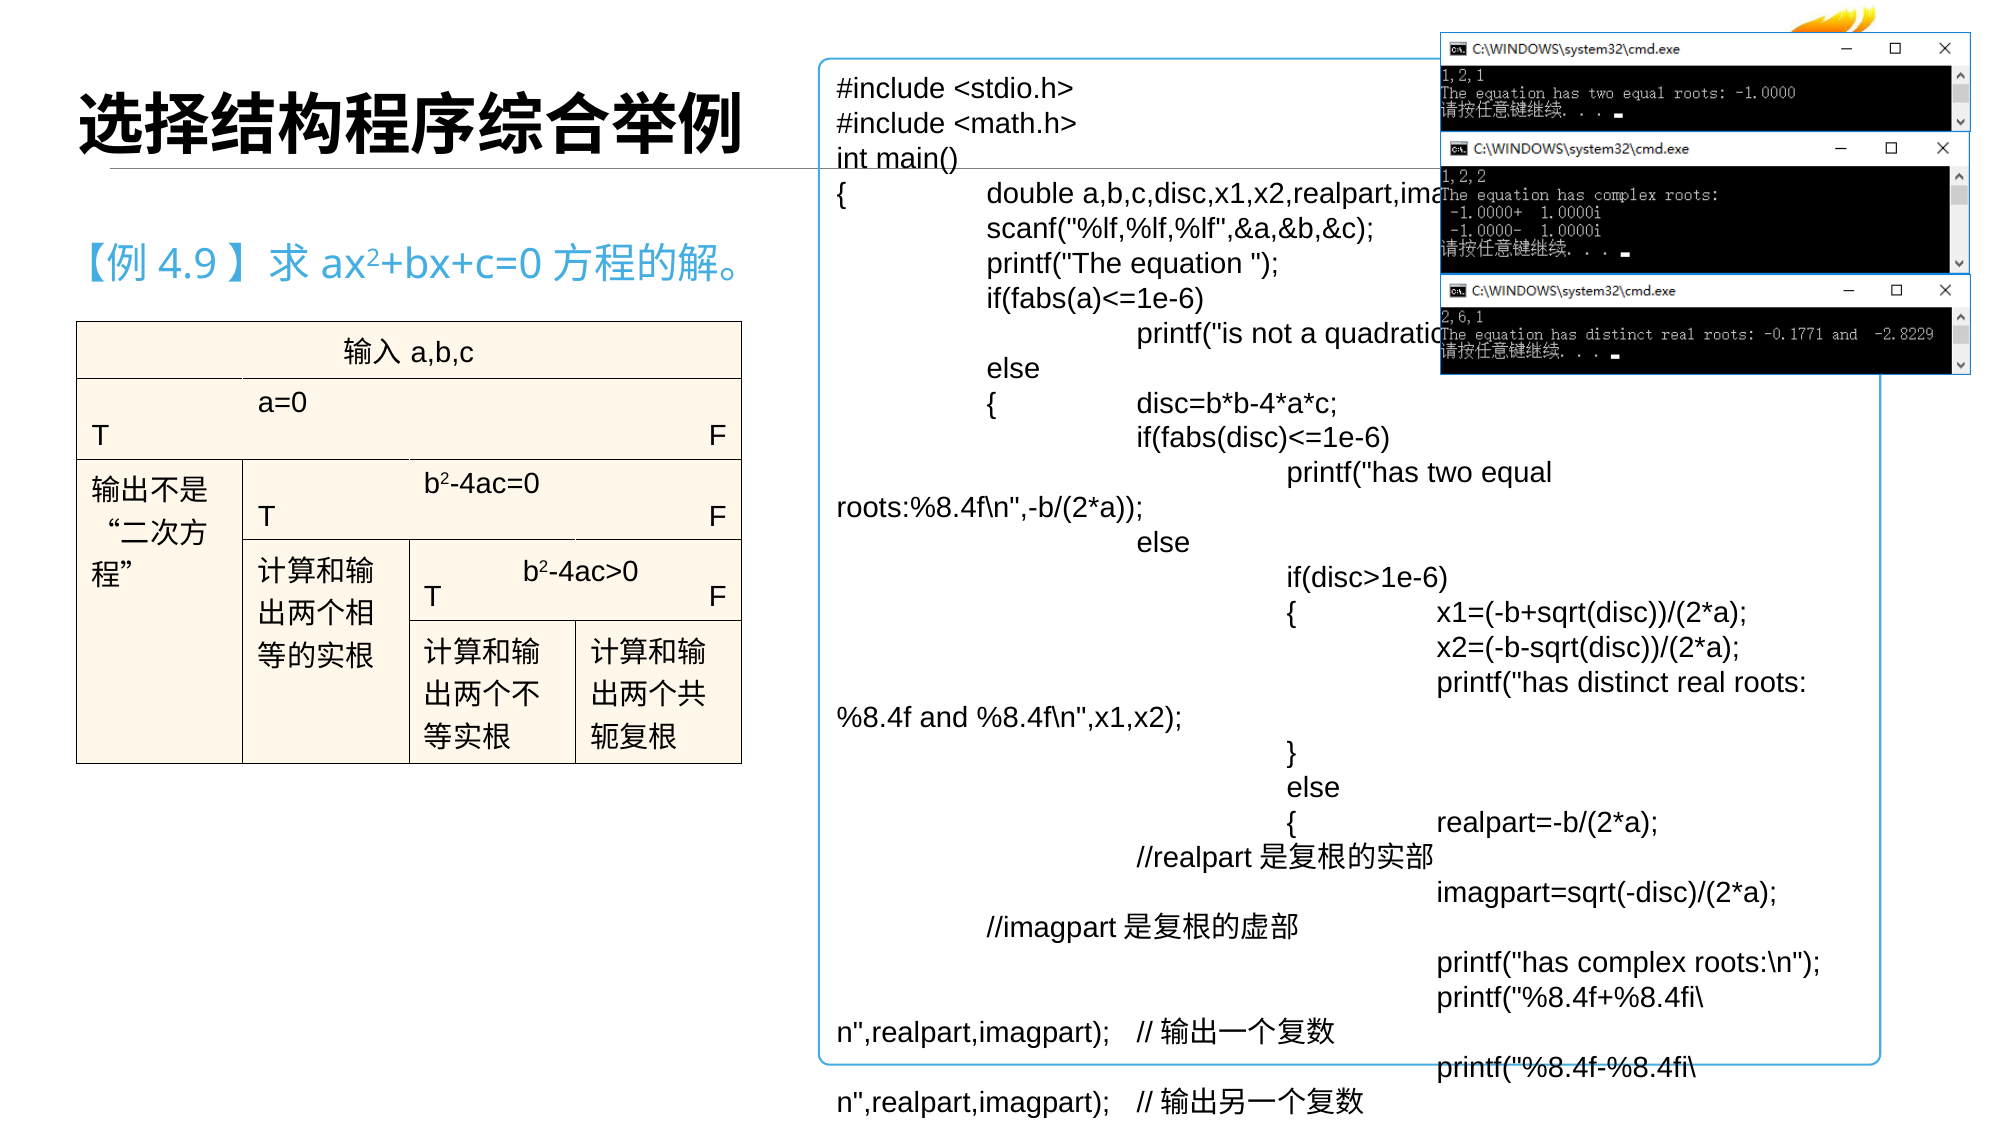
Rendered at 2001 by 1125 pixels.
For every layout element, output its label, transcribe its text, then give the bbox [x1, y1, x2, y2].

text_box #include <stdio.h> #include <math.h> int main() { double a,b,c,disc,x1,x2,realpart,imagpart; scanf("%lf,%lf,%lf",&a,&b,&c); printf("The equation "); if(fabs(a)<=1e-6) printf("is not a quadratic\n"); else { disc=b*b-4*a*c; if(fabs(disc)<=1e-6) printf("has two equal roots:%8.4f\n",-b/(2*a)); else if(disc>1e-6) { x1=(-b+sqrt(disc))/(2*a); x2=(-b-sqrt(disc))/(2*a); printf("has distinct real roots:%8.4f and %8.4f\n",x1,x2); } else { realpart=-b/(2*a); //realpart是复根的实部 imagpart=sqrt(-disc)/(2*a); //imagpart是复根的虚部 printf("has complex roots:\n"); printf("%8.4f+%8.4fi\n",realpart,imagpart); //输出一个复数 printf("%8.4f-%8.4fi\n",realpart,imagpart); //输出另一个复数 } } return 0; } [817, 57, 1882, 1066]
table_cell F [576, 540, 741, 620]
table_cell a=0 F [243, 379, 741, 459]
table_cell T [410, 540, 575, 620]
table_cell T [243, 460, 409, 539]
title 选择结构程序综合举例 [62, 37, 1440, 171]
picture [1440, 0, 1971, 375]
text_box b2-4ac>0 [508, 545, 663, 595]
table_cell 输出不是“二次方程” [77, 460, 242, 763]
table_cell 计算和输出两个相等的实根 [243, 540, 409, 763]
table_cell 计算和输出两个共轭复根 [576, 621, 741, 763]
list 【例4.9】求ax2+bx+c=0方程的解。 [49, 219, 817, 291]
table_header 输入a,b,c [77, 322, 741, 378]
table_cell T [77, 379, 242, 459]
table_cell 计算和输出两个不等实根 [410, 621, 575, 763]
table_cell b2-4ac=0 F [410, 460, 741, 539]
